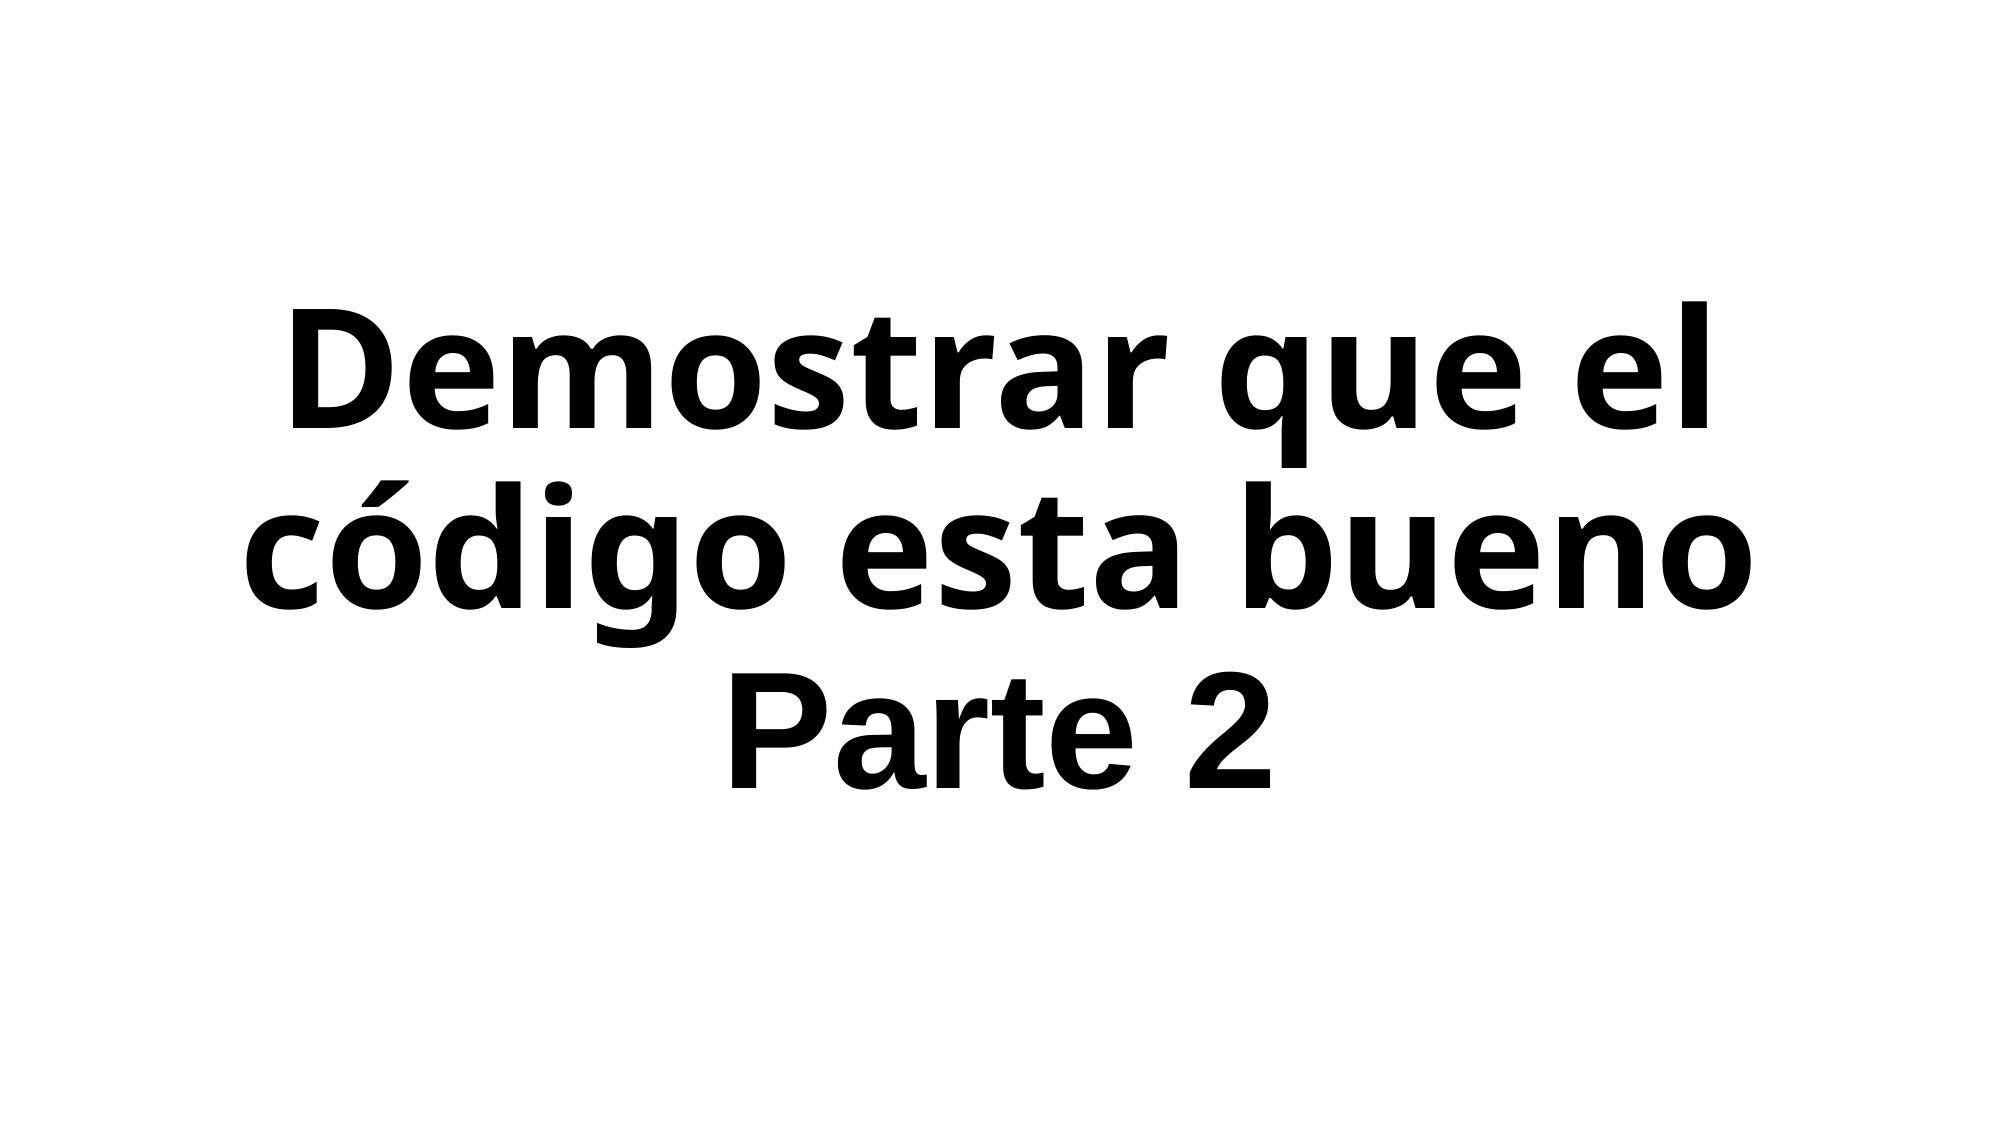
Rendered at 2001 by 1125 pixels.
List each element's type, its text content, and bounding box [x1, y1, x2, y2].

title Demostrar que el código esta bueno Parte 2 [137, 59, 1863, 1049]
